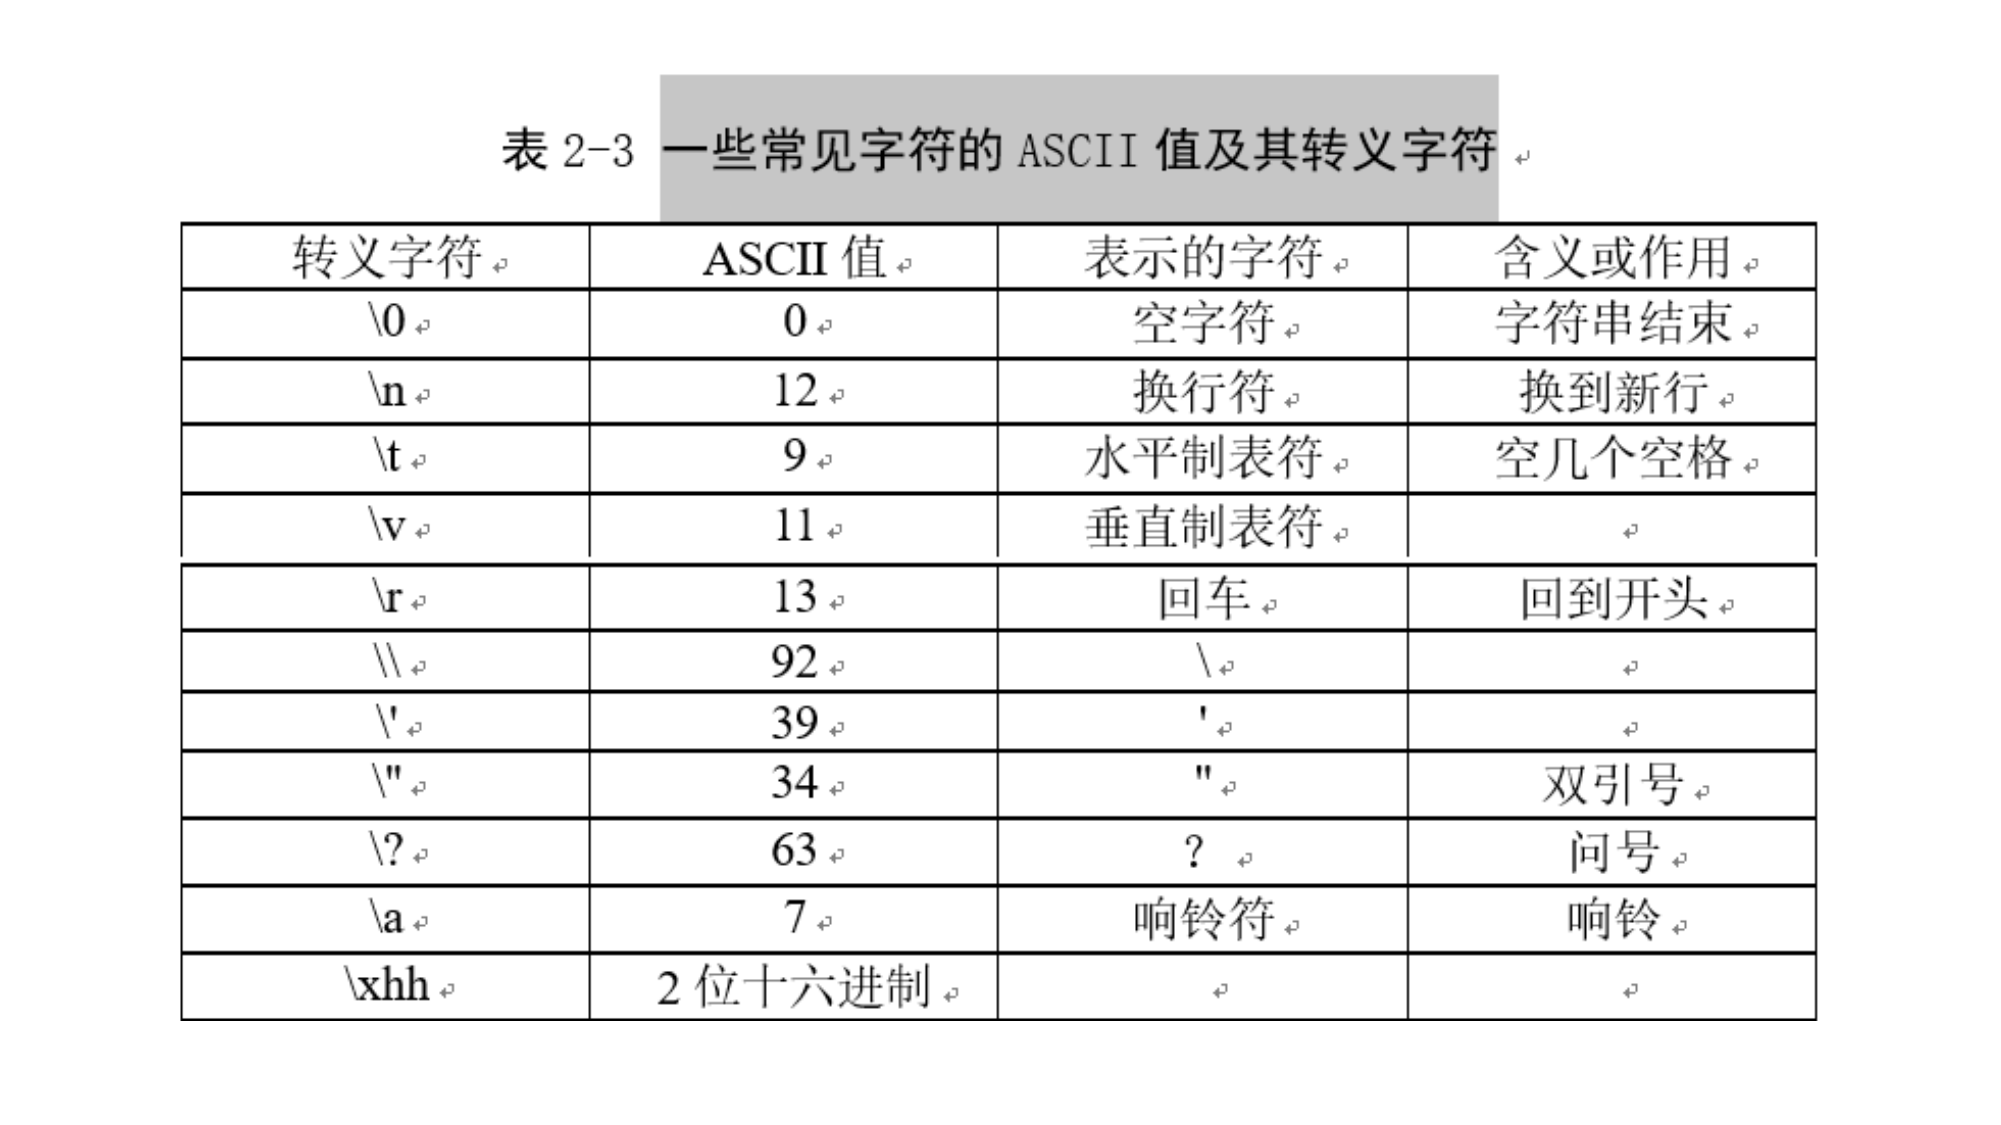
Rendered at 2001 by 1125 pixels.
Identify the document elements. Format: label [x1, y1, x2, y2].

picture [177, 63, 1836, 1021]
